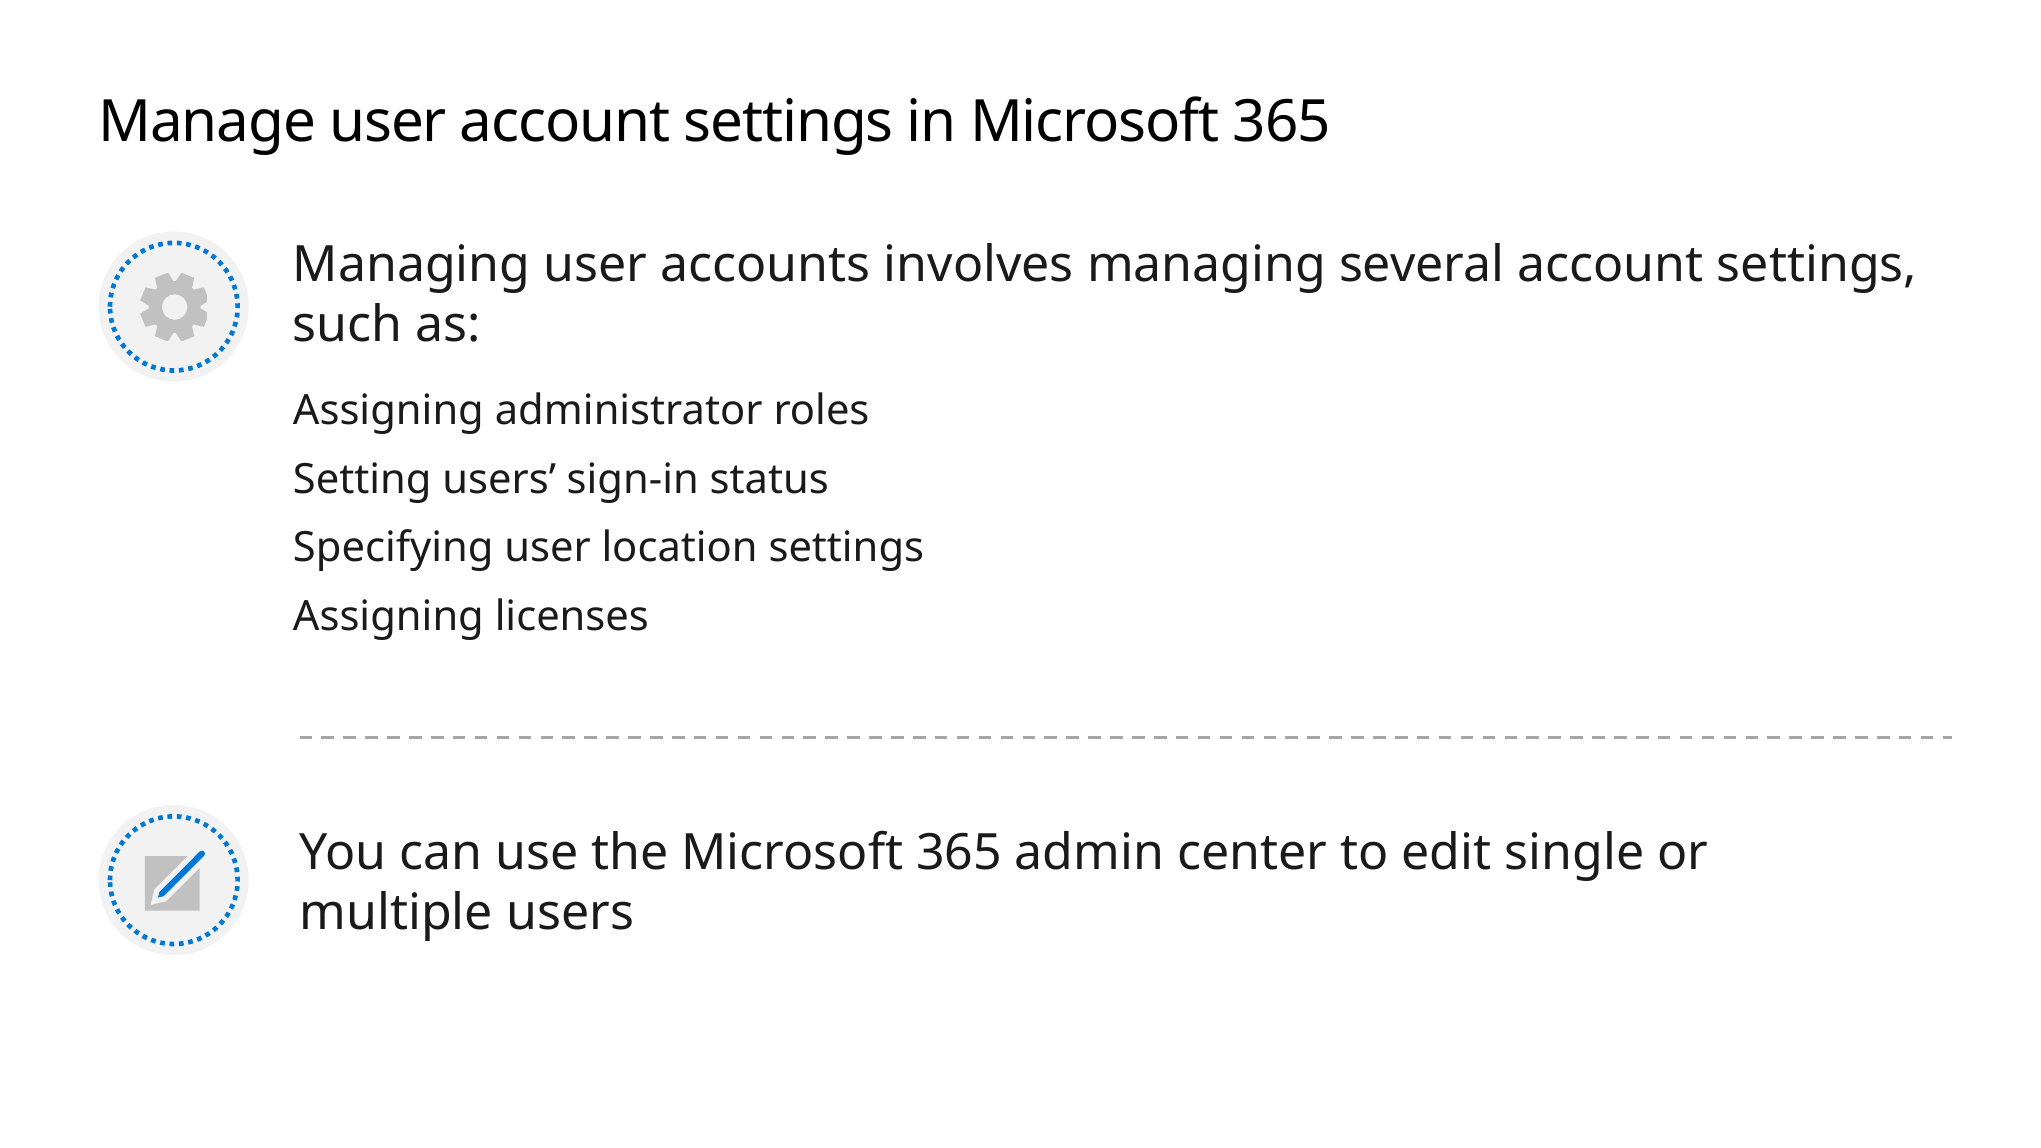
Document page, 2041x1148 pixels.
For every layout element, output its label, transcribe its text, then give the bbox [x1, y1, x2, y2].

picture [98, 804, 249, 956]
text_box You can use the Microsoft 365 admin center to edit single or multiple users [299, 819, 1952, 940]
picture [98, 230, 249, 382]
title Manage user account settings in Microsoft 365 [98, 83, 1943, 156]
text_box Managing user accounts involves managing several account settings, such as: Assigning administrator roles Setting users’ sign-in status Specifying user location settings Assigning licenses [292, 231, 1945, 640]
